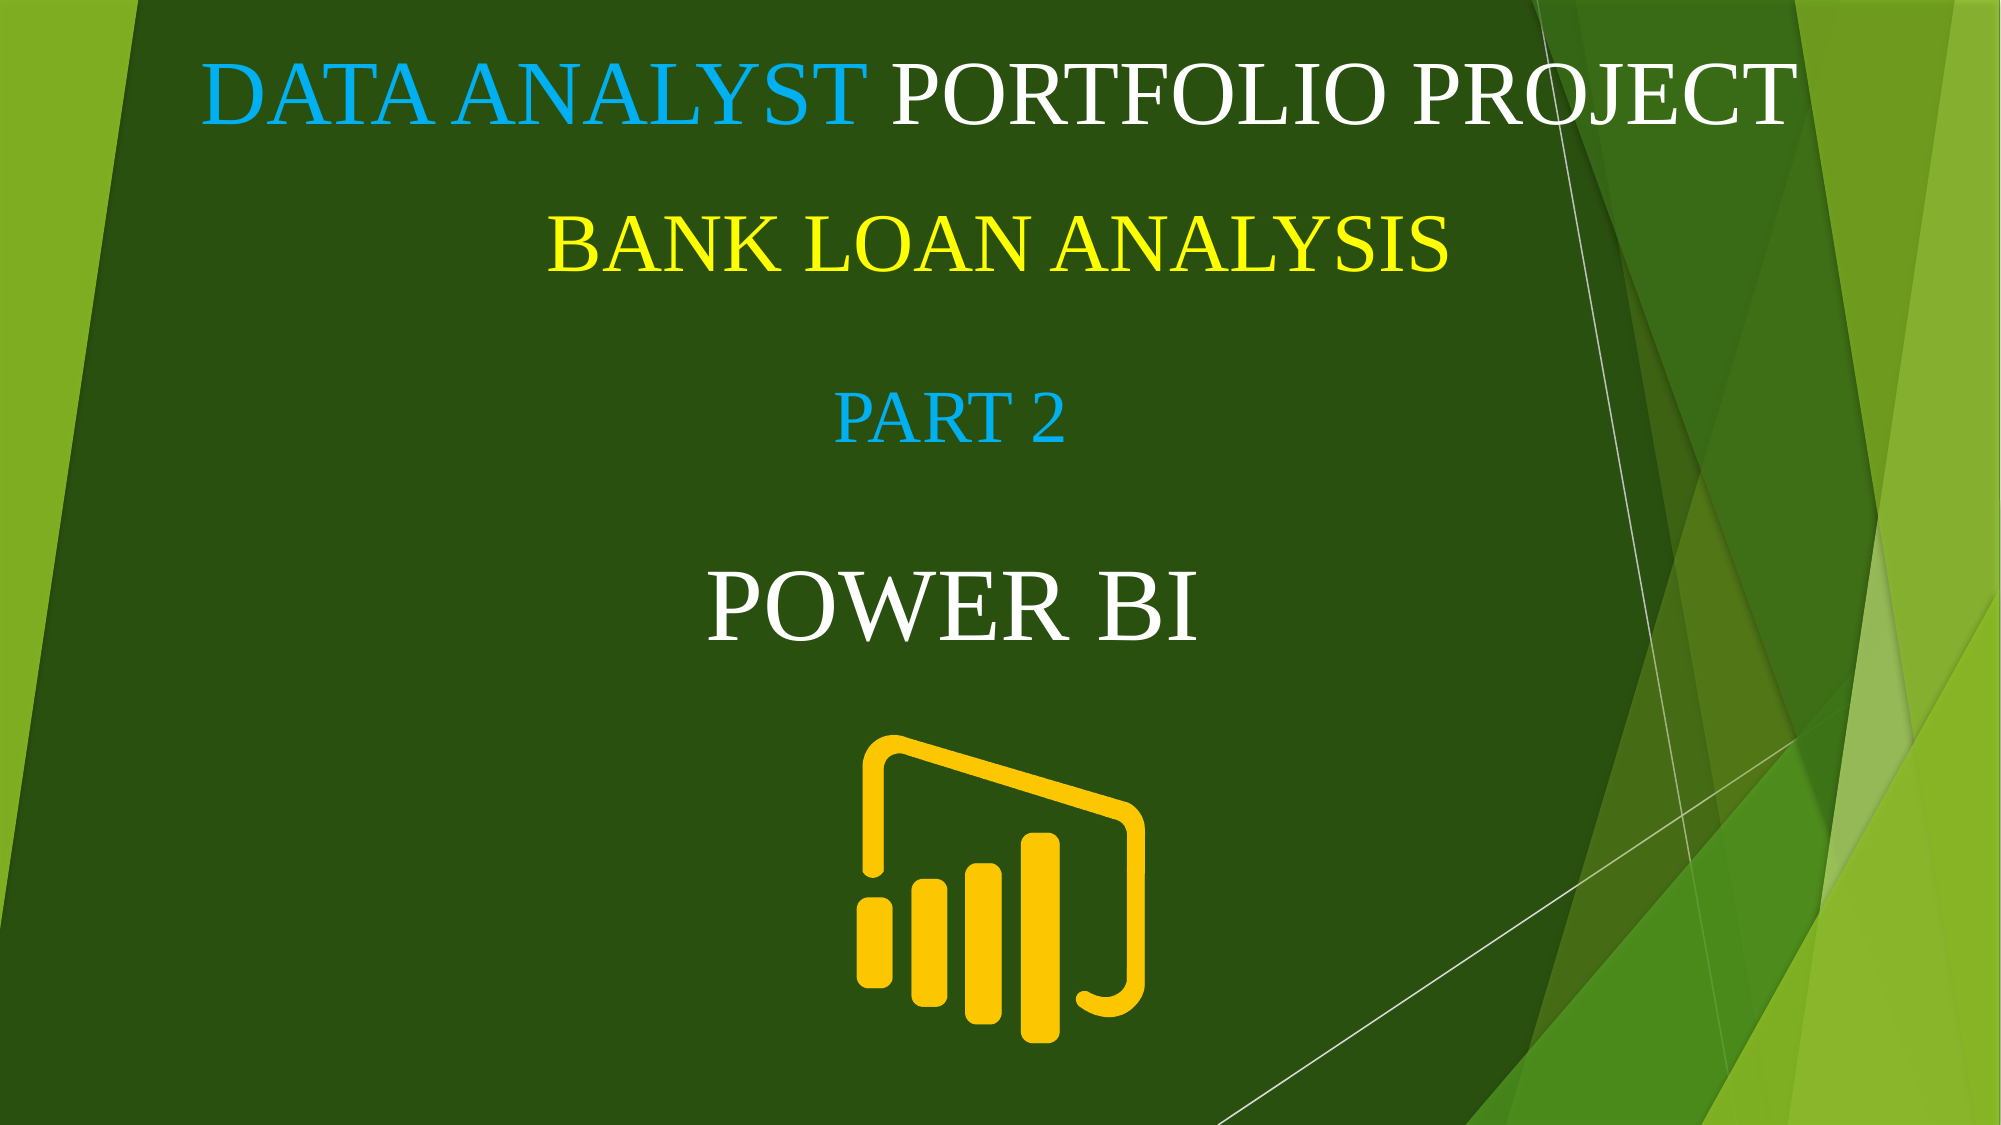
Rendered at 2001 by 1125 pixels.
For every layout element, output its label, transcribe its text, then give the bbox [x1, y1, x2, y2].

text_box POWER BI [391, 529, 1515, 669]
text_box BANK LOAN ANALYSIS [78, 180, 1922, 296]
picture [702, 721, 1298, 1057]
text_box DATA ANALYST PORTFOLIO PROJECT [0, 25, 2000, 151]
text_box PART 2 [818, 359, 1182, 465]
